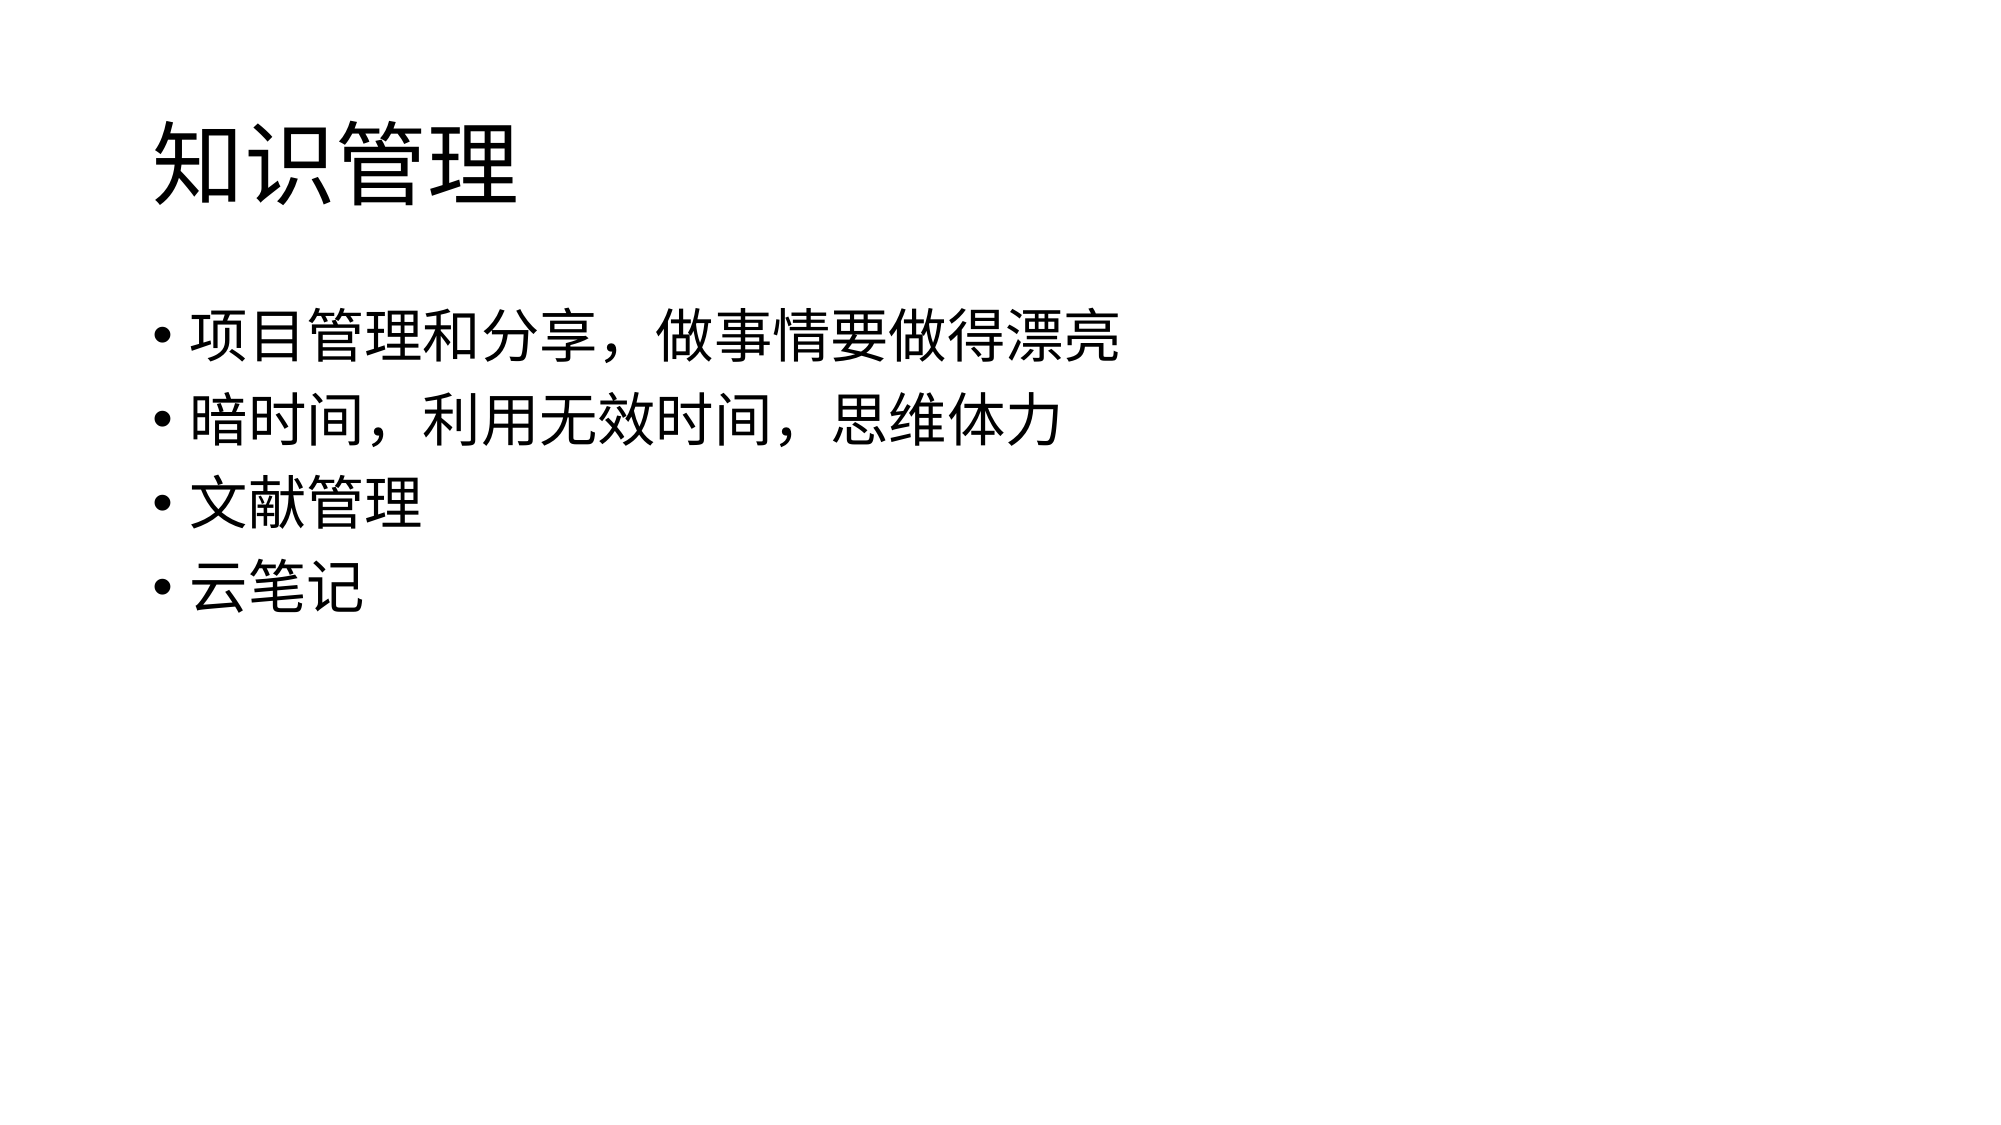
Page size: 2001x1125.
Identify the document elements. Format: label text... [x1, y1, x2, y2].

list 项目管理和分享，做事情要做得漂亮 暗时间，利用无效时间，思维体力 文献管理 云笔记 [137, 299, 1863, 1014]
title 知识管理 [137, 59, 1863, 278]
